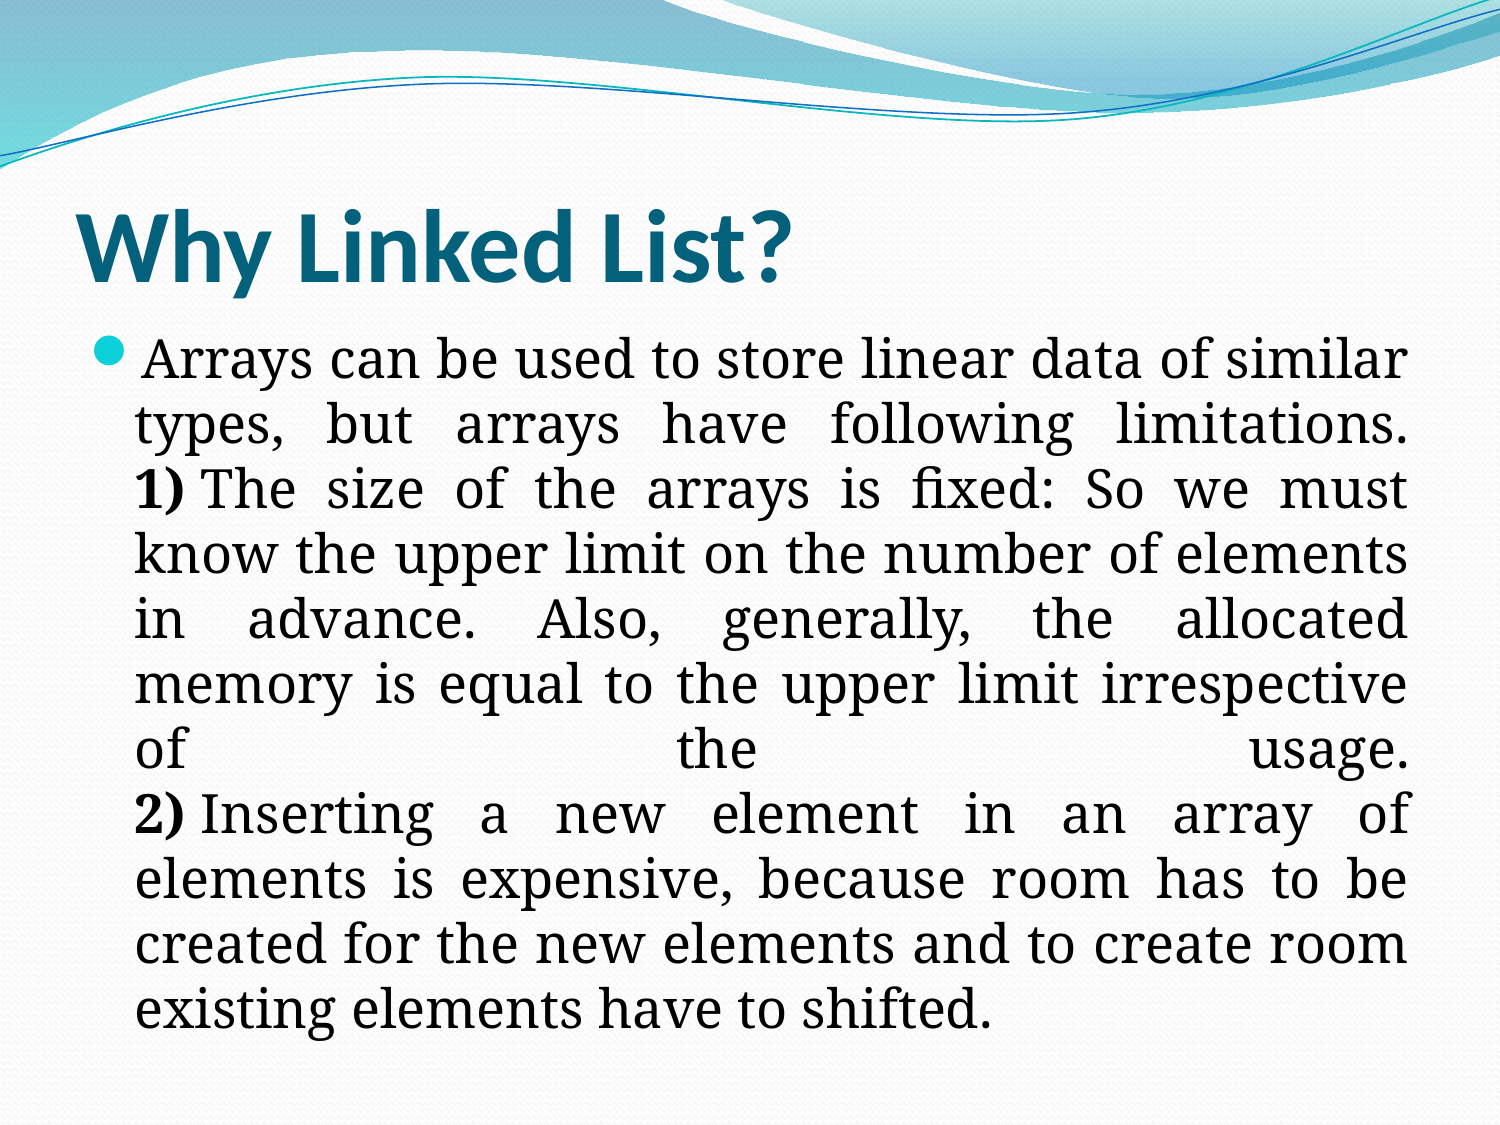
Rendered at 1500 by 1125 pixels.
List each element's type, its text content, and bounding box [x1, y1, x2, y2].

list Arrays can be used to store linear data of similar types, but arrays have following limitations. 1) The size of the arrays is fixed: So we must know the upper limit on the number of elements in advance. Also, generally, the allocated memory is equal to the upper limit irrespective of the usage. 2) Inserting a new element in an array of elements is expensive, because room has to be created for the new elements and to create room existing elements have to shifted. [75, 317, 1425, 1038]
title Why Linked List? [75, 115, 1425, 303]
